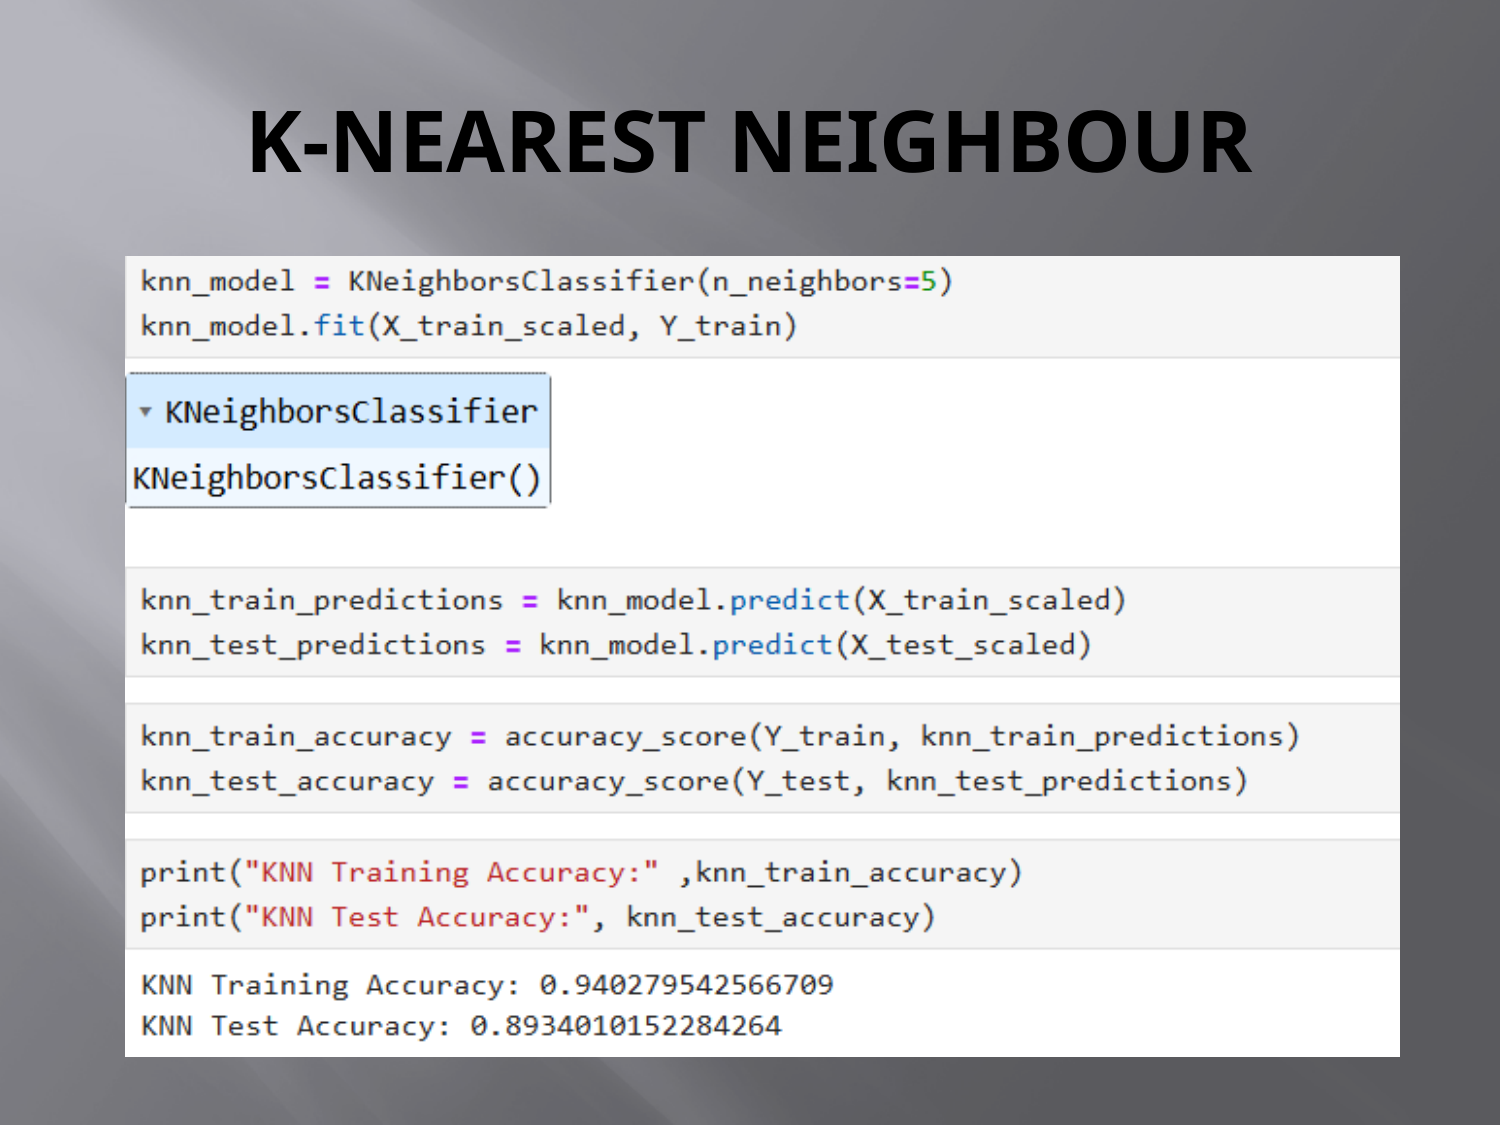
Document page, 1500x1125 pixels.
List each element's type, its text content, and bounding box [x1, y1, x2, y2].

title K-NEAREST NEIGHBOUR [75, 45, 1425, 233]
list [124, 256, 1401, 1057]
